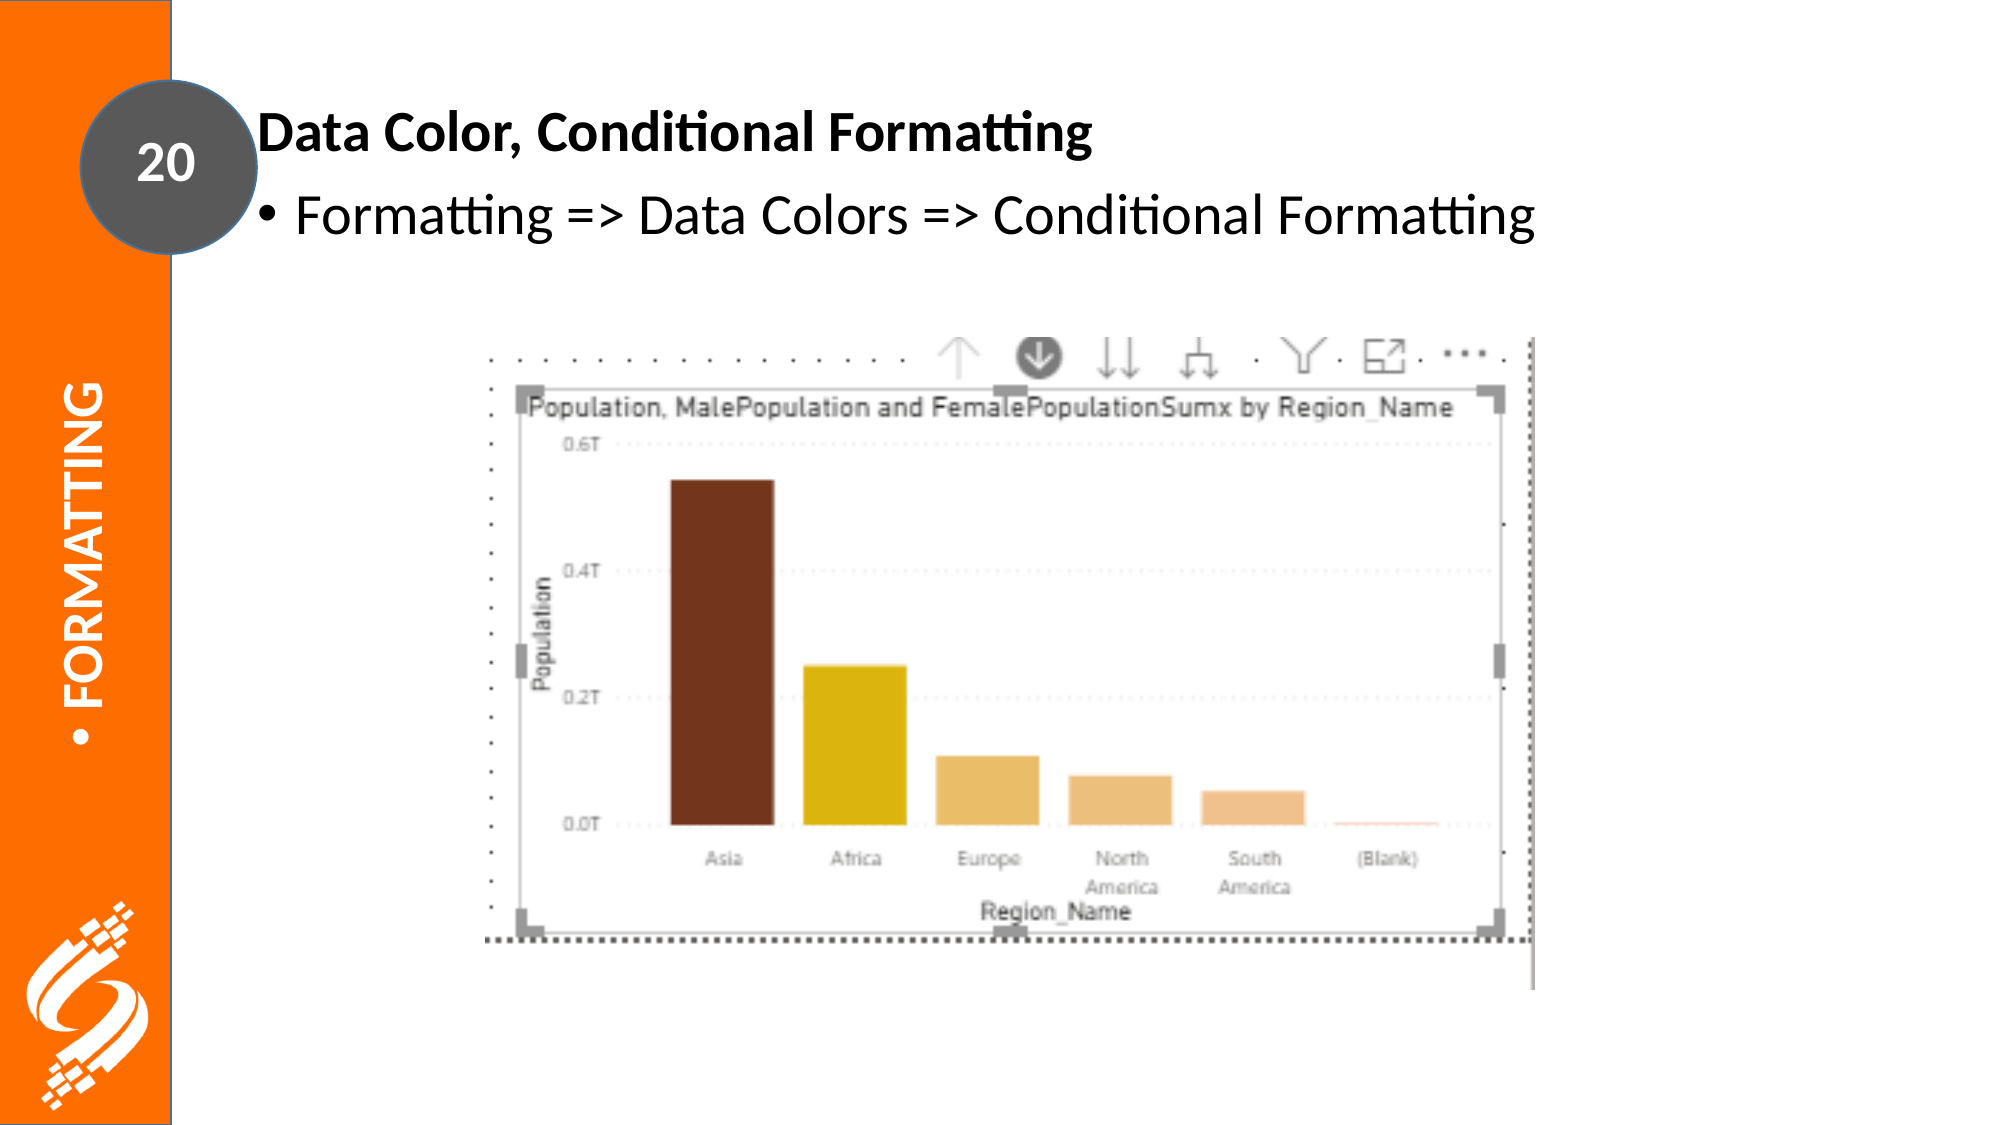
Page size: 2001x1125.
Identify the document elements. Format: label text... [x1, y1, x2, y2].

text_box Data Color, Conditional Formatting Formatting => Data Colors => Conditional Formatting [243, 93, 1912, 1075]
picture [0, 838, 260, 1125]
text_box [0, 0, 172, 838]
text_box 20 [121, 123, 219, 211]
text_box [79, 79, 243, 255]
text_box FORMATTING [45, 225, 152, 838]
picture [485, 337, 1535, 990]
